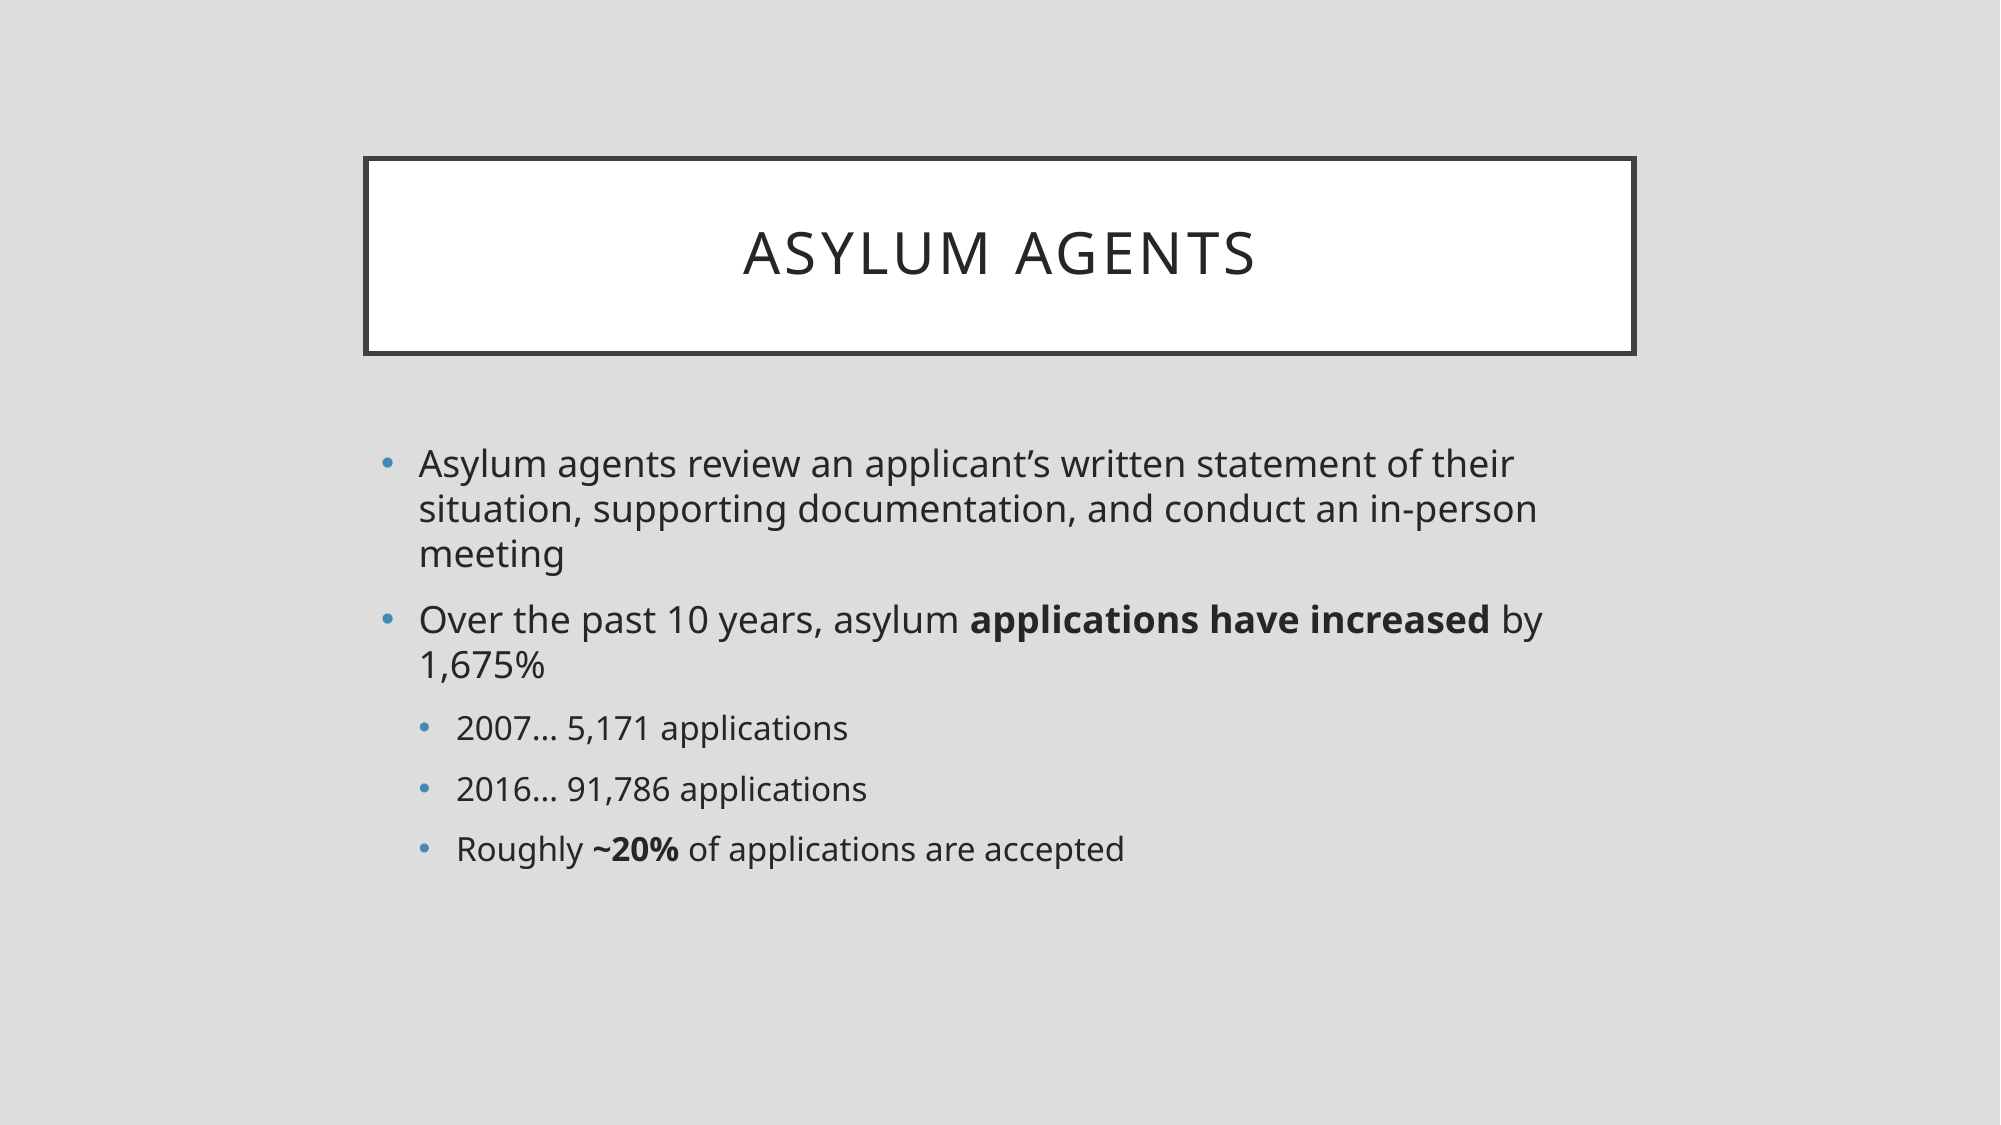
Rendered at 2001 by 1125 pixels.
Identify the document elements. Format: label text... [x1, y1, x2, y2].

list Asylum agents review an applicant’s written statement of their situation, supporting documentation, and conduct an in-person meeting Over the past 10 years, asylum applications have increased by 1,675% 2007… 5,171 applications 2016… 91,786 applications Roughly ~20% of applications are accepted [366, 432, 1634, 942]
title Asylum Agents [363, 156, 1637, 356]
